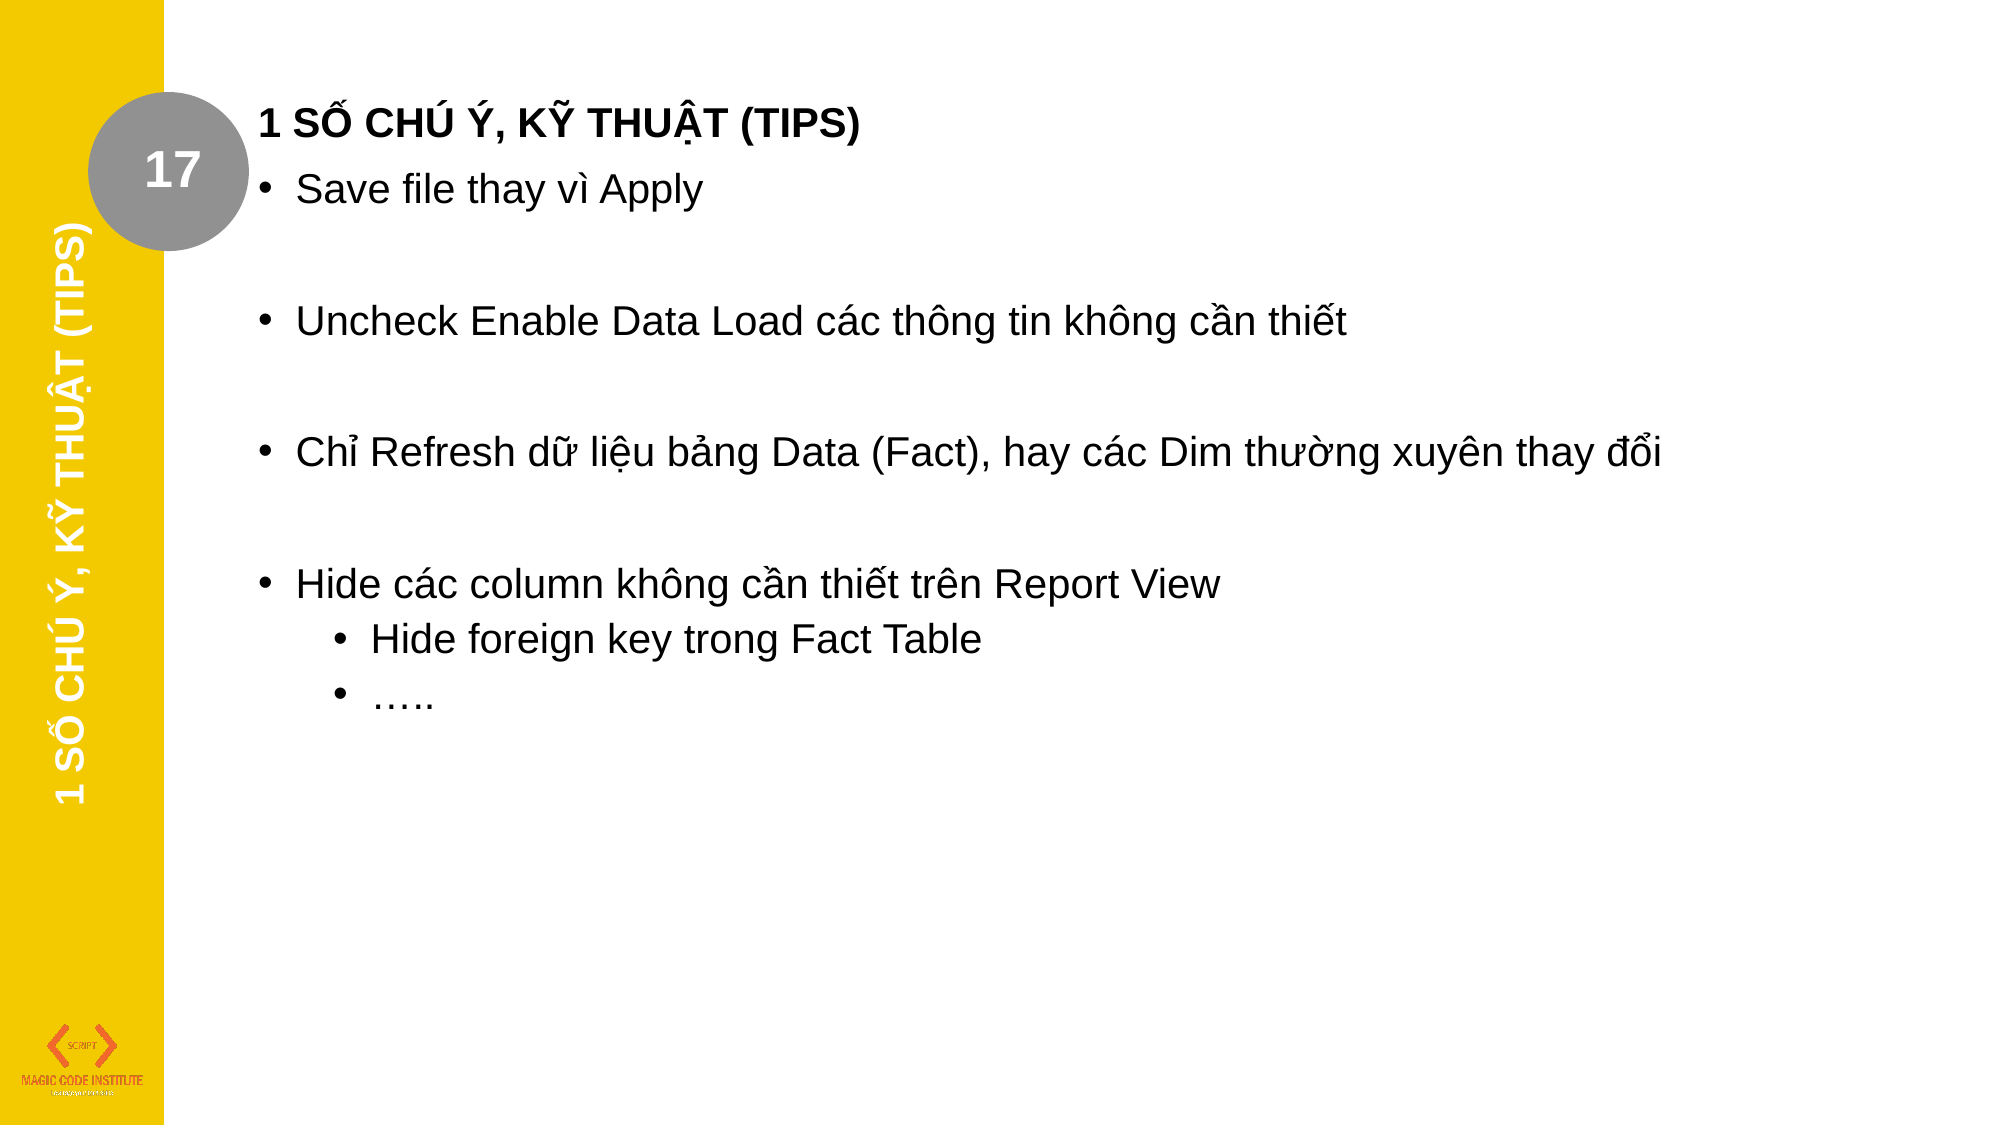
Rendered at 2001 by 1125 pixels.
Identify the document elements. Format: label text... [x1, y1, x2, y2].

list 17 [137, 123, 210, 211]
list 1 SỐ CHÚ Ý, KỸ THUẬT (TIPS) Save file thay vì Apply Uncheck Enable Data Load các thông tin không cần thiết Chỉ Refresh dữ liệu bảng Data (Fact), hay các Dim thường xuyên thay đổi Hide các column không cần thiết trên Report View Hide foreign key trong Fact Table ….. [243, 93, 1912, 1075]
list 1 SỐ CHÚ Ý, KỸ THUẬT (TIPS) [31, 221, 133, 904]
picture [10, 1019, 153, 1102]
